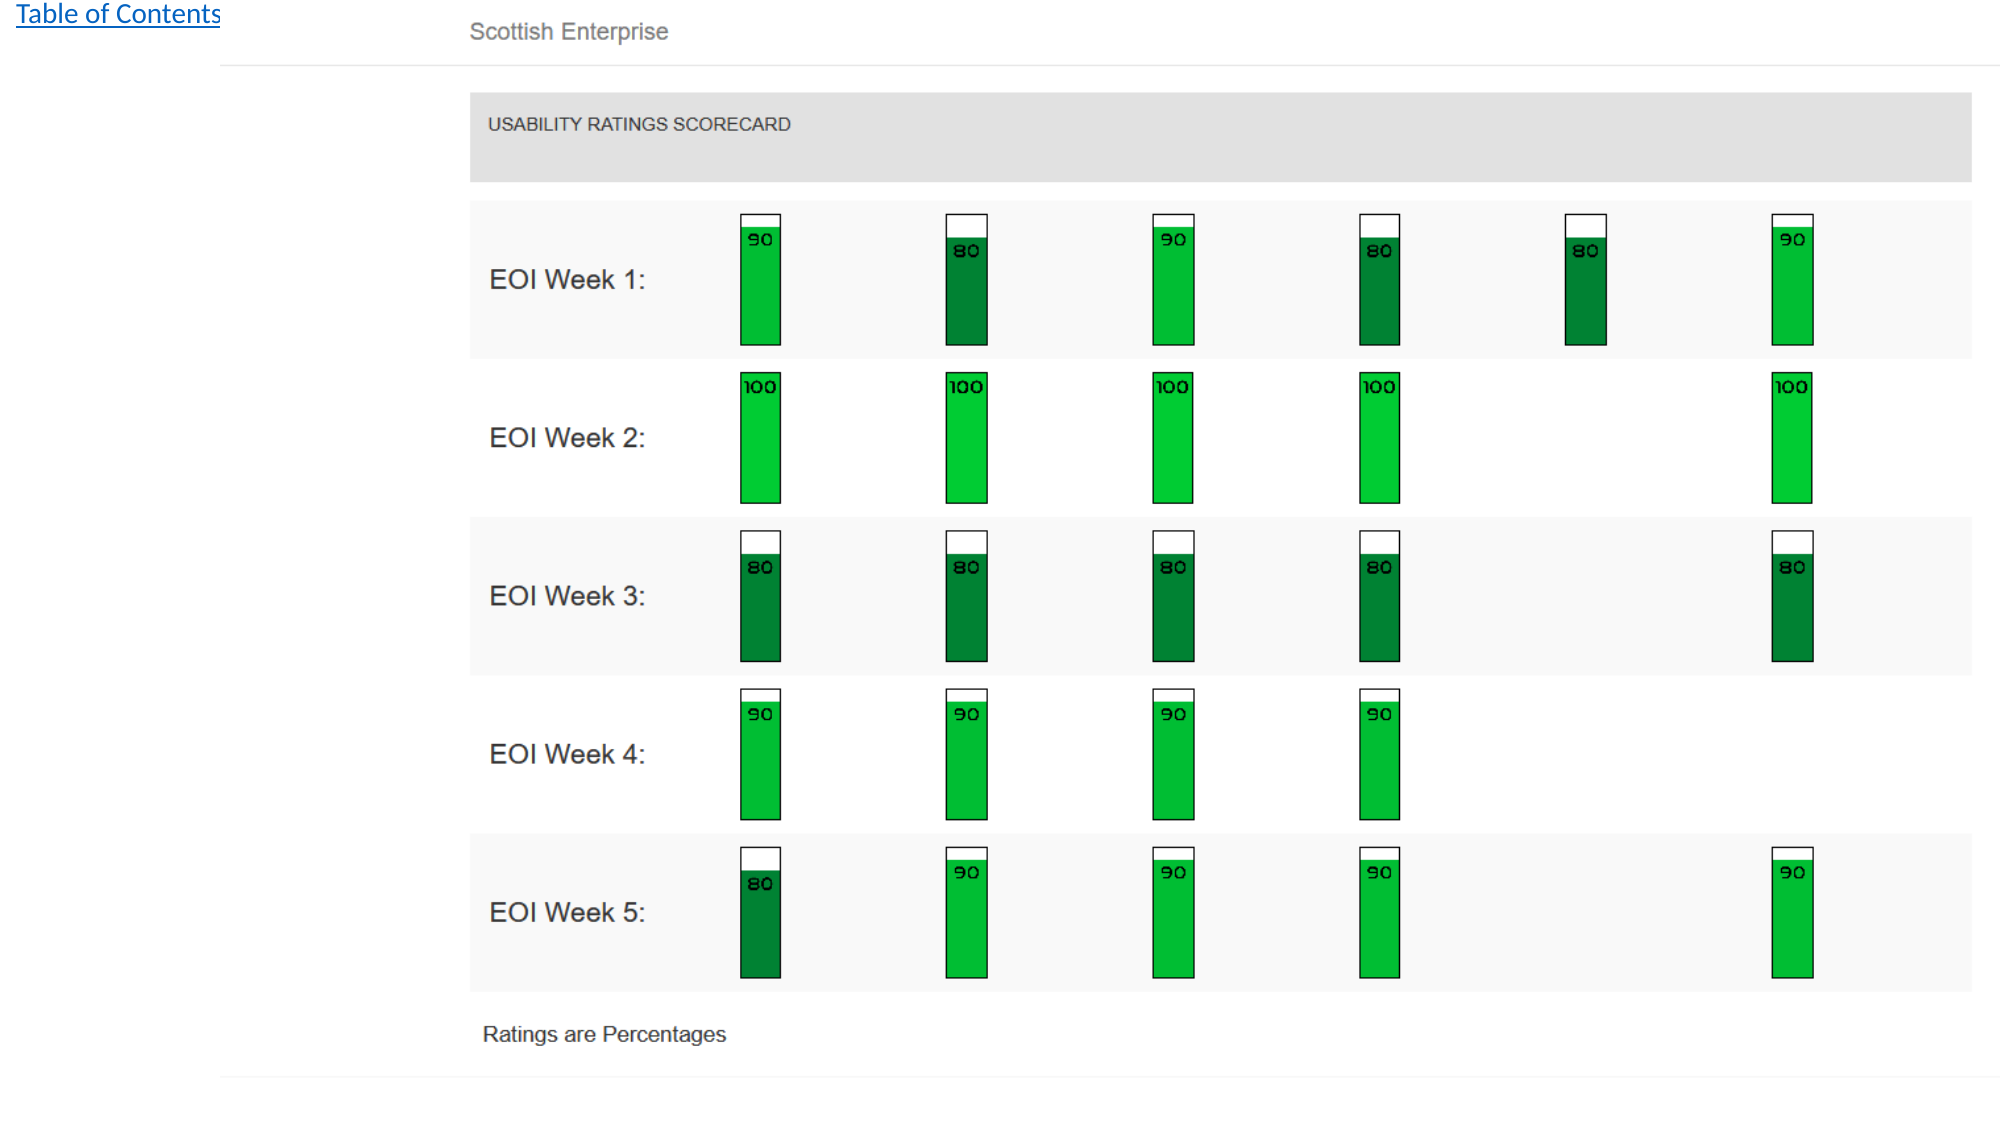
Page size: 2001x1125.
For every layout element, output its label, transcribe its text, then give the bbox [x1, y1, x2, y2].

picture [220, 0, 2000, 1104]
text_box Table of Contents [1, 0, 220, 37]
